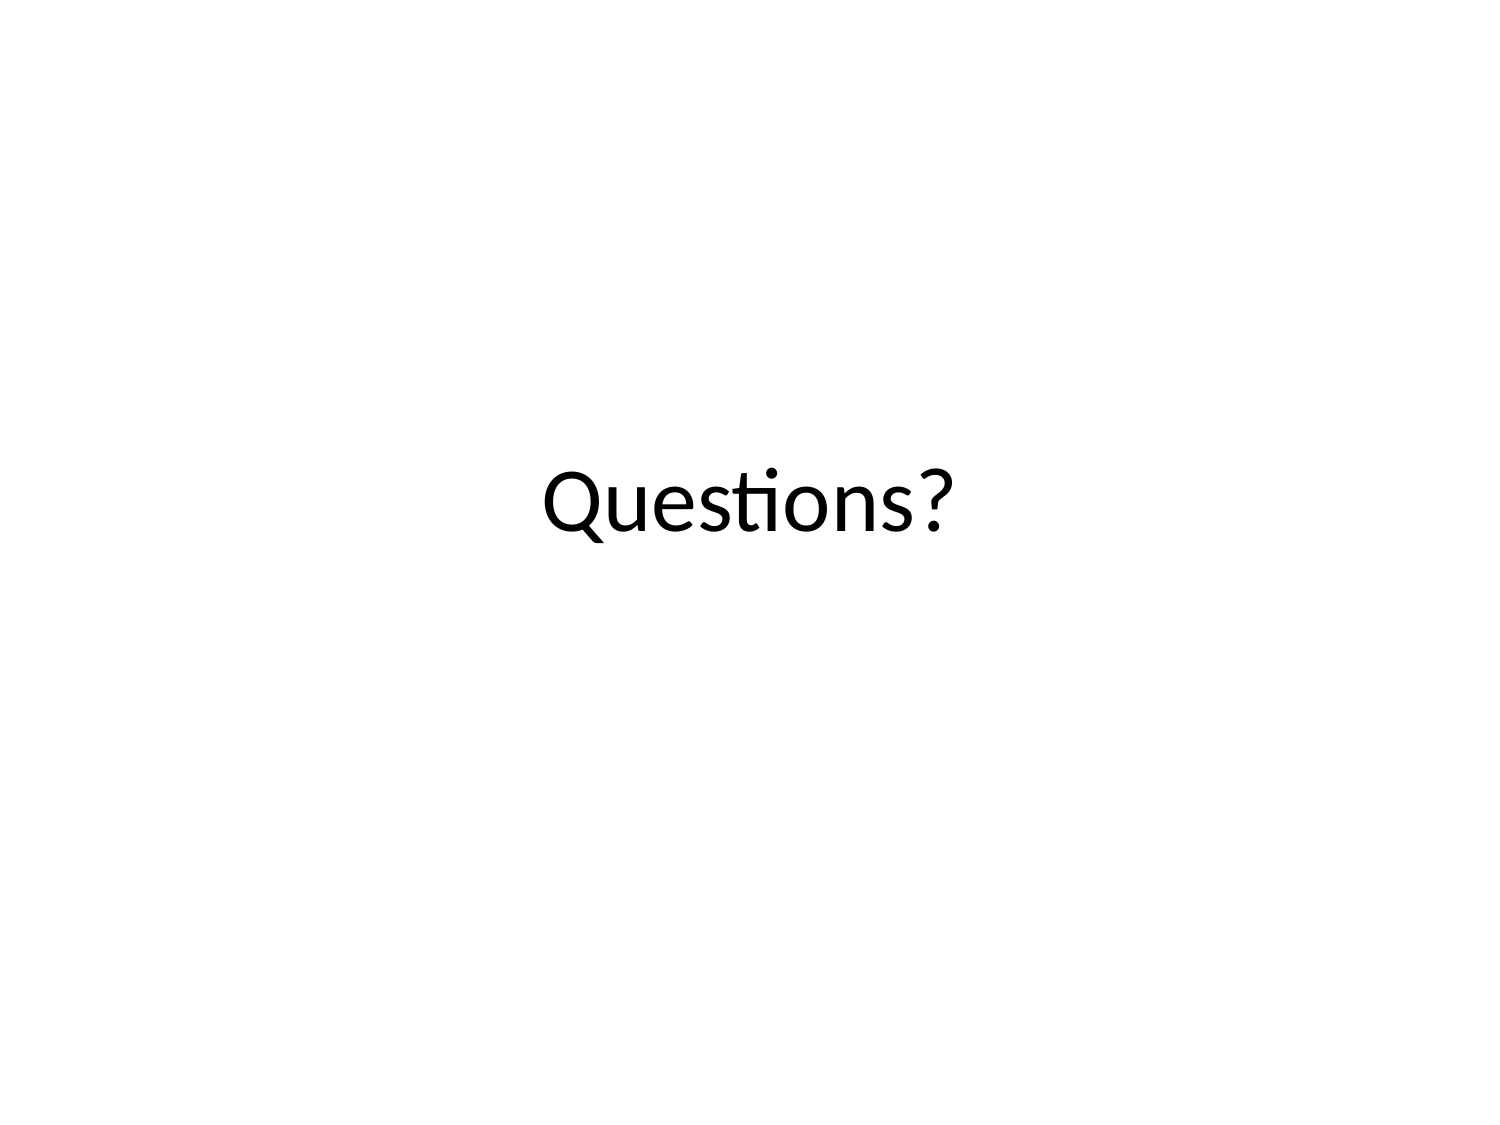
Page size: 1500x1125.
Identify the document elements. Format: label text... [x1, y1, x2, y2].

title Questions? [75, 400, 1425, 589]
